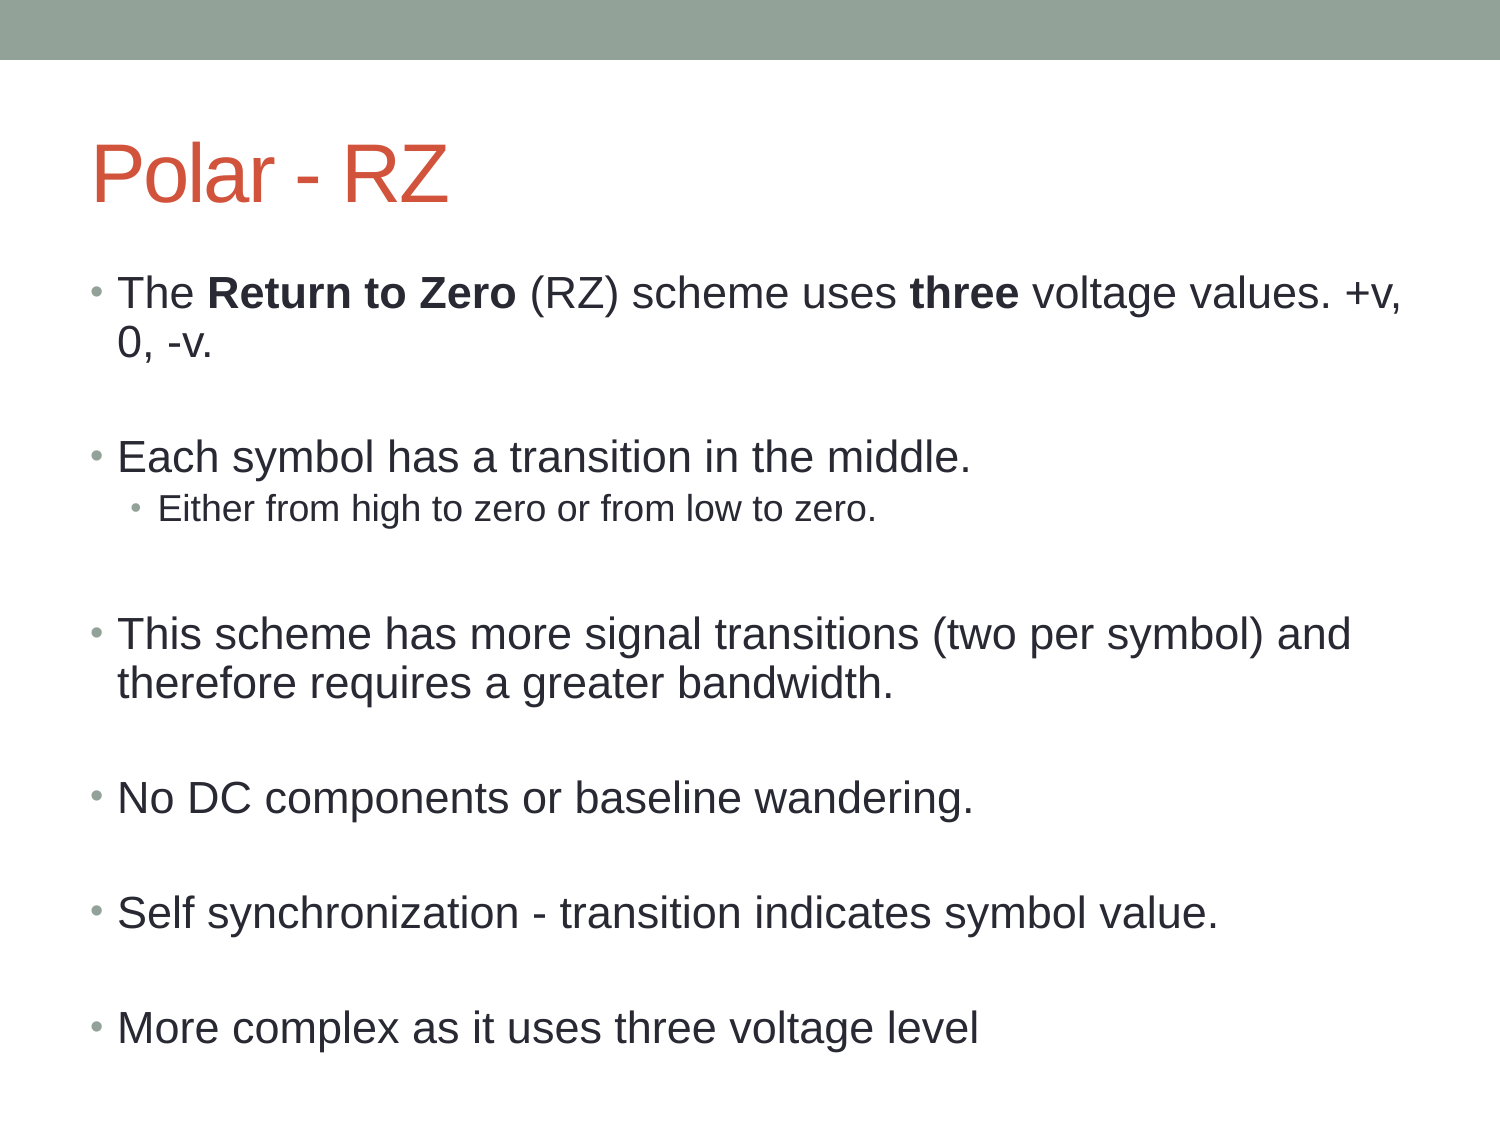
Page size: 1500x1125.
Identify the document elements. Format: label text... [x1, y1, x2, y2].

list The Return to Zero (RZ) scheme uses three voltage values. +v, 0, -v. Each symbol has a transition in the middle. Either from high to zero or from low to zero. This scheme has more signal transitions (two per symbol) and therefore requires a greater bandwidth. No DC components or baseline wandering. Self synchronization - transition indicates symbol value. More complex as it uses three voltage level [75, 262, 1425, 1063]
title Polar - RZ [75, 87, 1425, 250]
